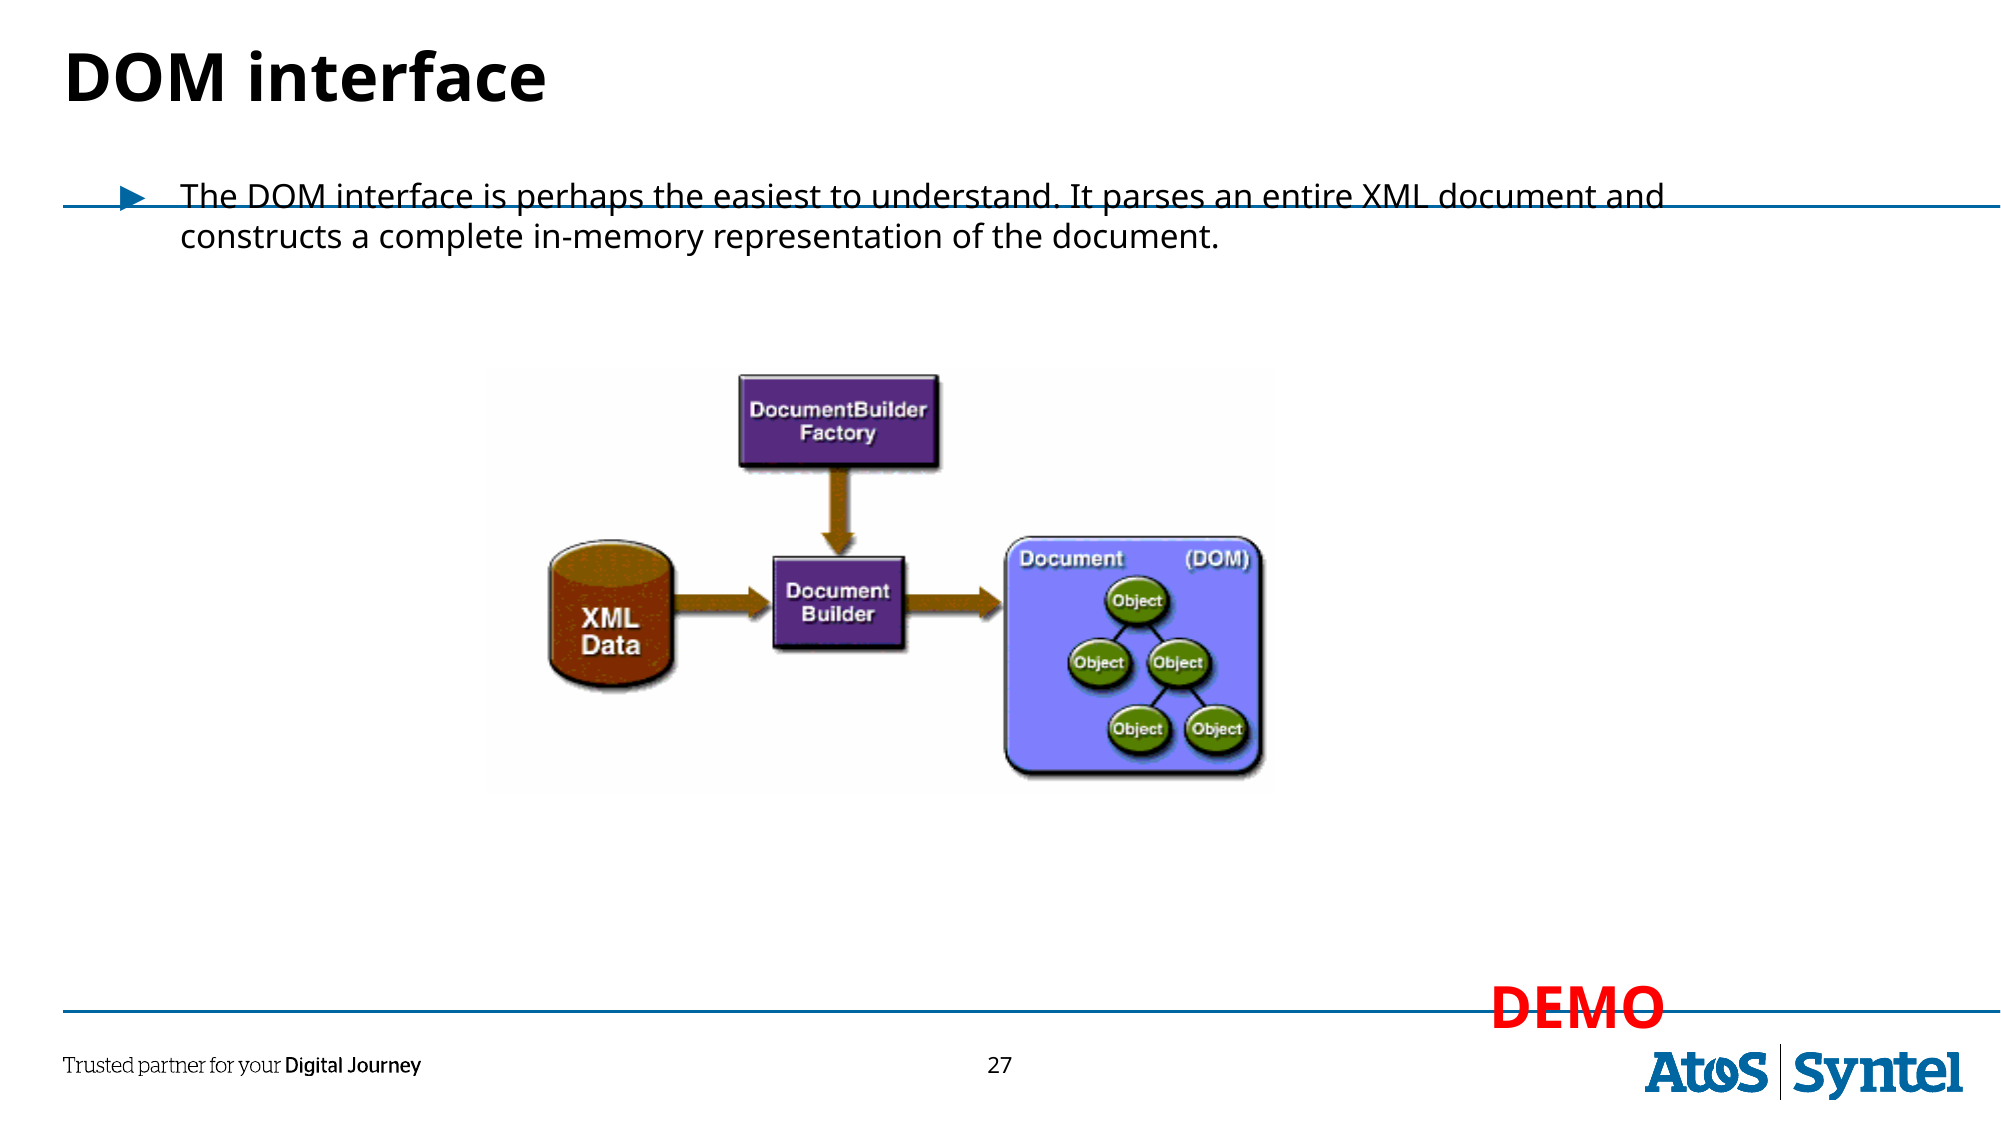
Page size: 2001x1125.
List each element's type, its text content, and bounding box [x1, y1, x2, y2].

list The DOM interface is perhaps the easiest to understand. It parses an entire XML document and constructs a complete in-memory representation of the document. [120, 174, 1750, 563]
text_box DEMO [1475, 962, 1750, 1048]
picture [486, 368, 1275, 793]
title DOM interface [63, 26, 1961, 185]
